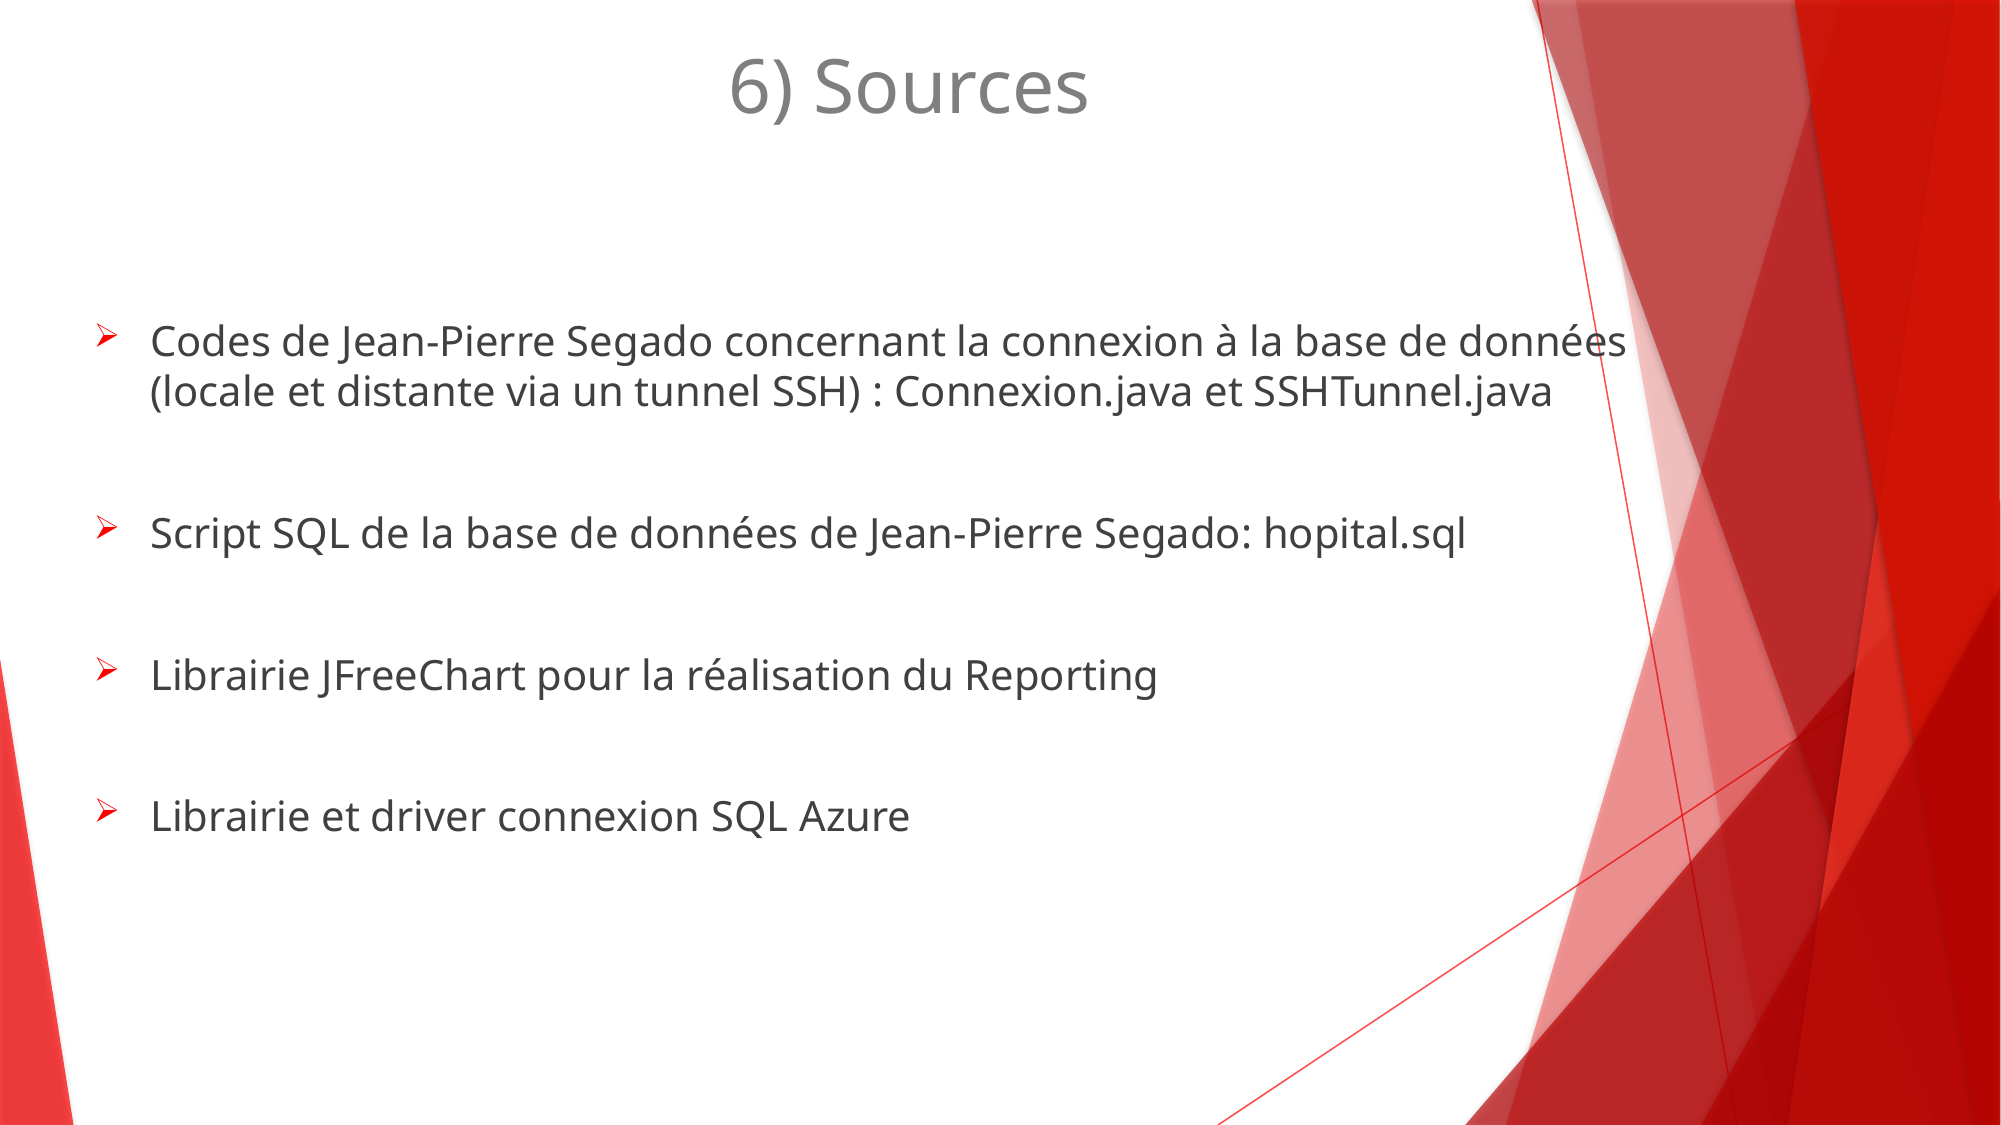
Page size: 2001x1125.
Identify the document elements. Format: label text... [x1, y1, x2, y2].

list Codes de Jean-Pierre Segado concernant la connexion à la base de données (locale et distante via un tunnel SSH) : Connexion.java et SSHTunnel.java Script SQL de la base de données de Jean-Pierre Segado: hopital.sql Librairie JFreeChart pour la réalisation du Reporting Librairie et driver connexion SQL Azure [78, 306, 1656, 903]
title 6) Sources [385, 30, 1434, 153]
